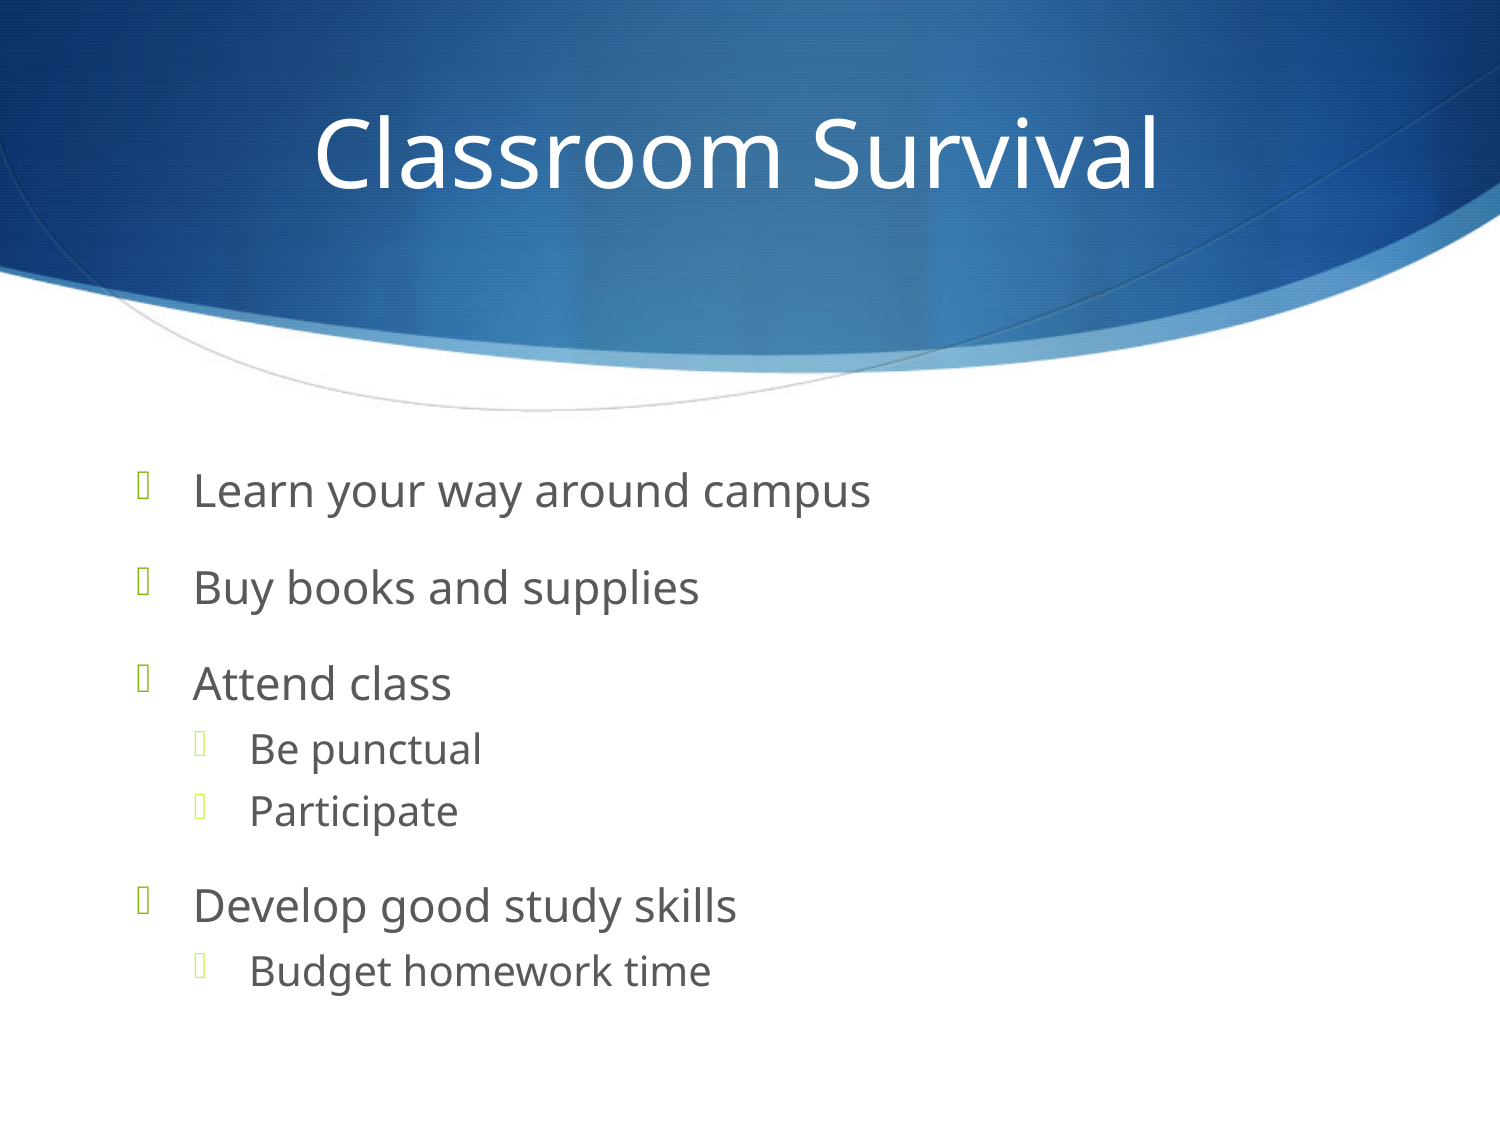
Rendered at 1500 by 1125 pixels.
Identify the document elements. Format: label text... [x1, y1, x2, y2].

picture [0, 0, 1500, 1125]
title Classroom Survival [75, 56, 1425, 245]
list Learn your way around campus Buy books and supplies Attend class Be punctual Participate Develop good study skills Budget homework time [121, 454, 1379, 1072]
